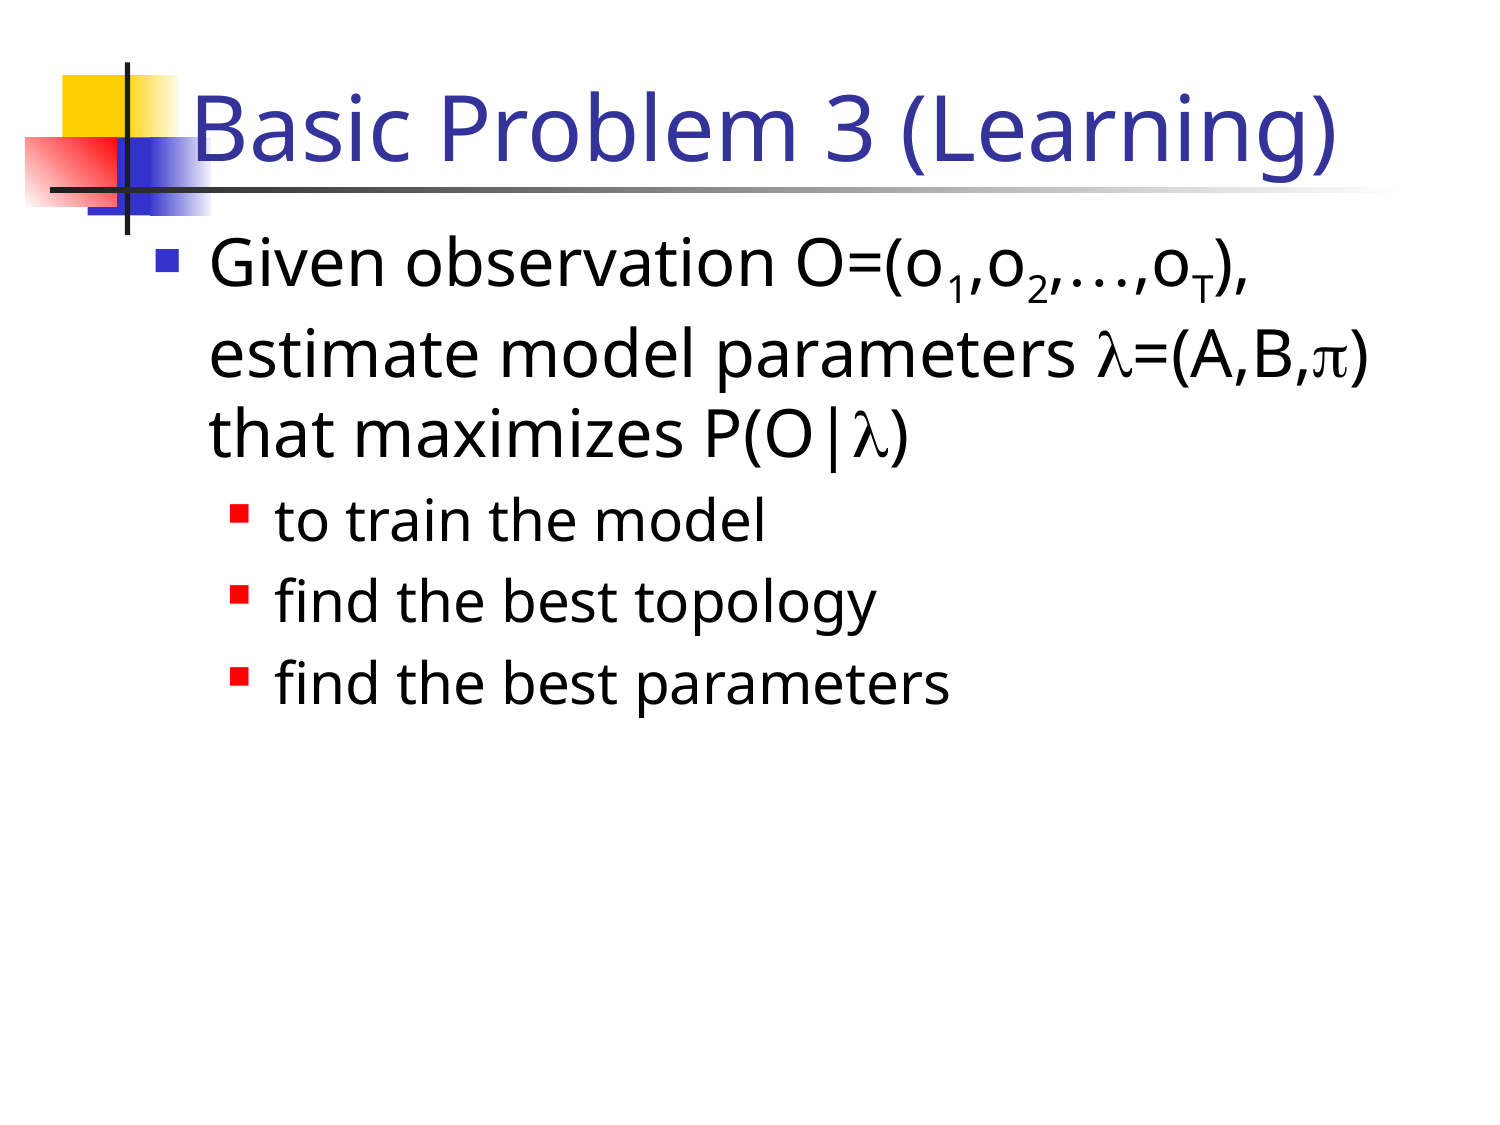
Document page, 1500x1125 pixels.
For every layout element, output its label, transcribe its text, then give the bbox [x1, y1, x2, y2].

list Given observation O=(o1,o2,…,oT), estimate model parameters l=(A,B,p) that maximizes P(O|l) to train the model find the best topology find the best parameters [137, 212, 1469, 1006]
title Basic Problem 3 (Learning) [174, 0, 1454, 188]
